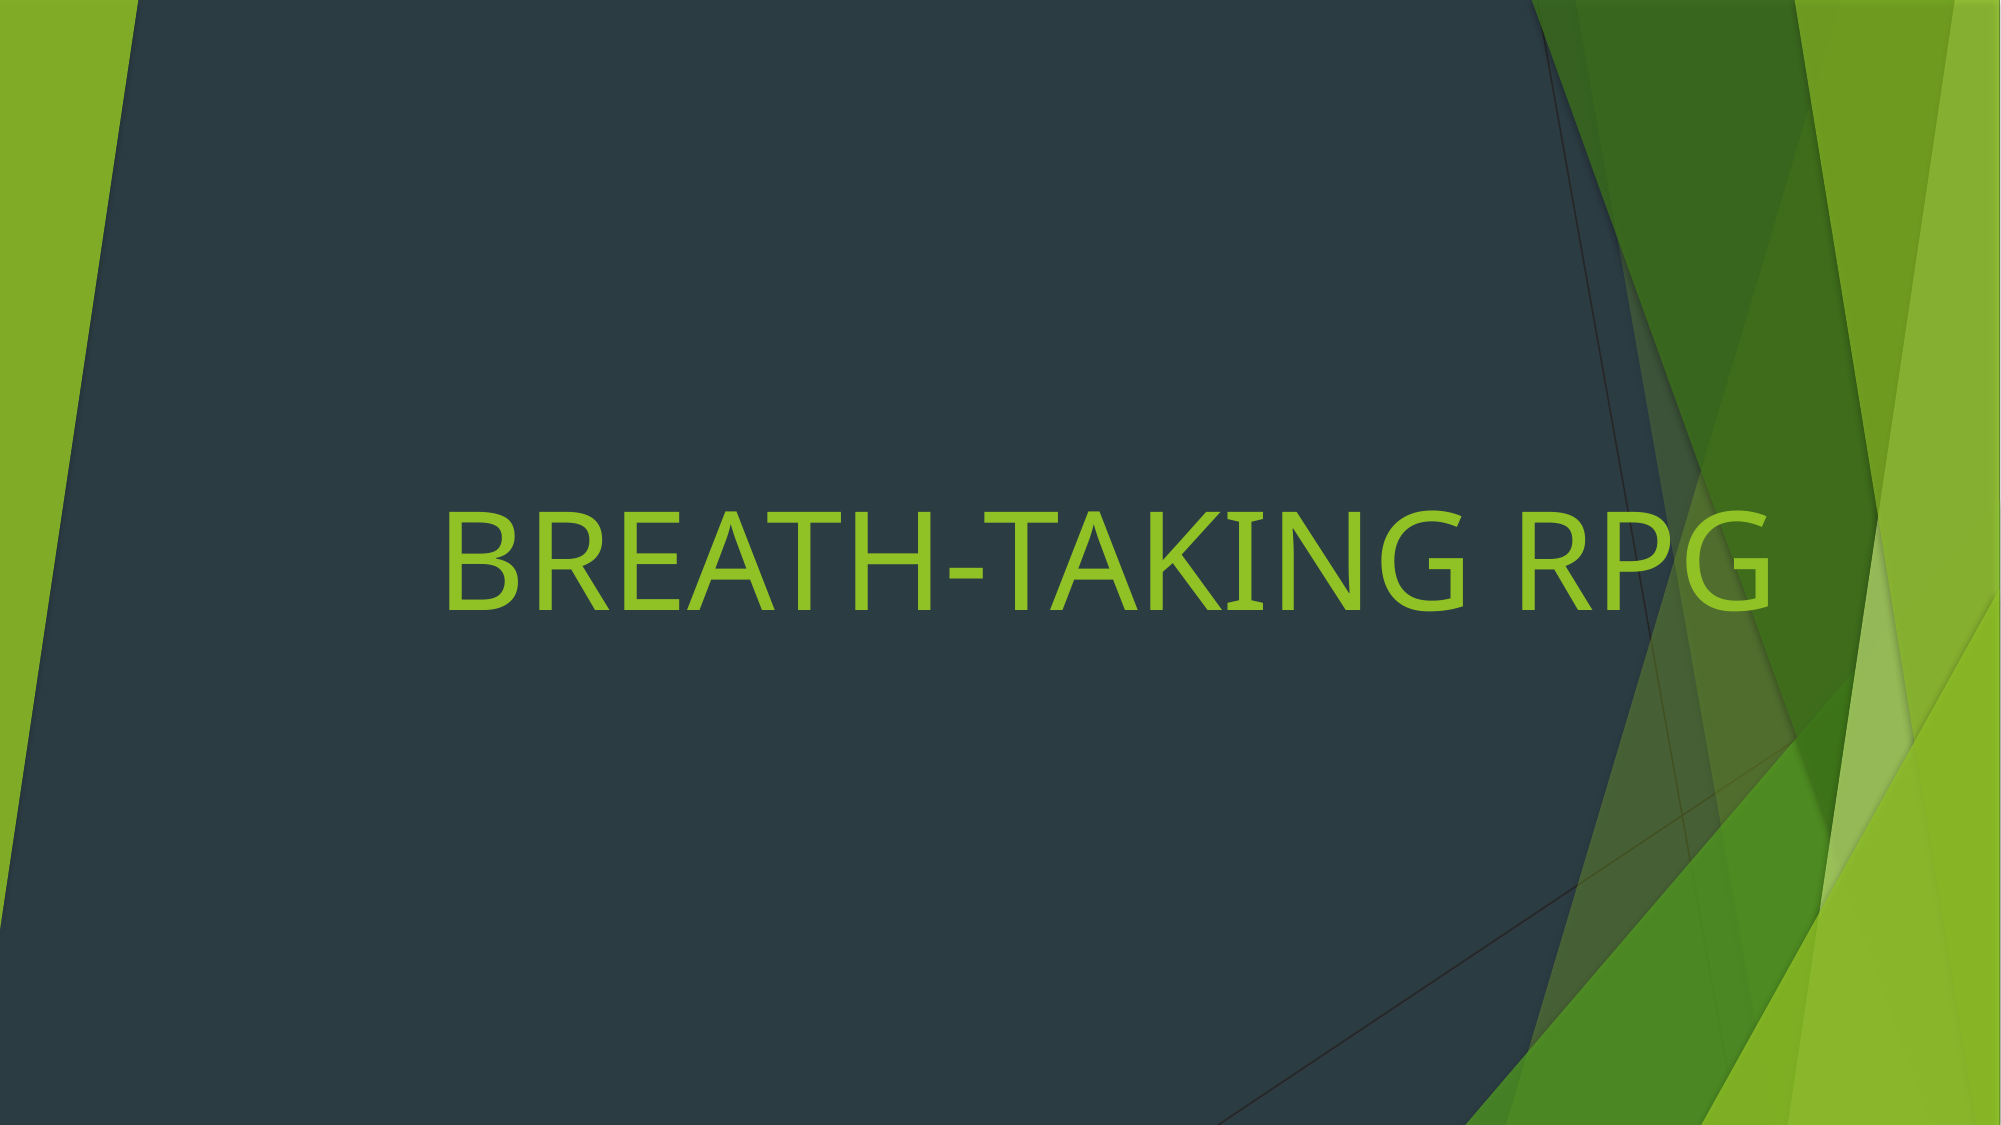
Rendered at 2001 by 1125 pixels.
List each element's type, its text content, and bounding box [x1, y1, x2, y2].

title BREATH-TAKING RPG [0, 375, 1794, 646]
